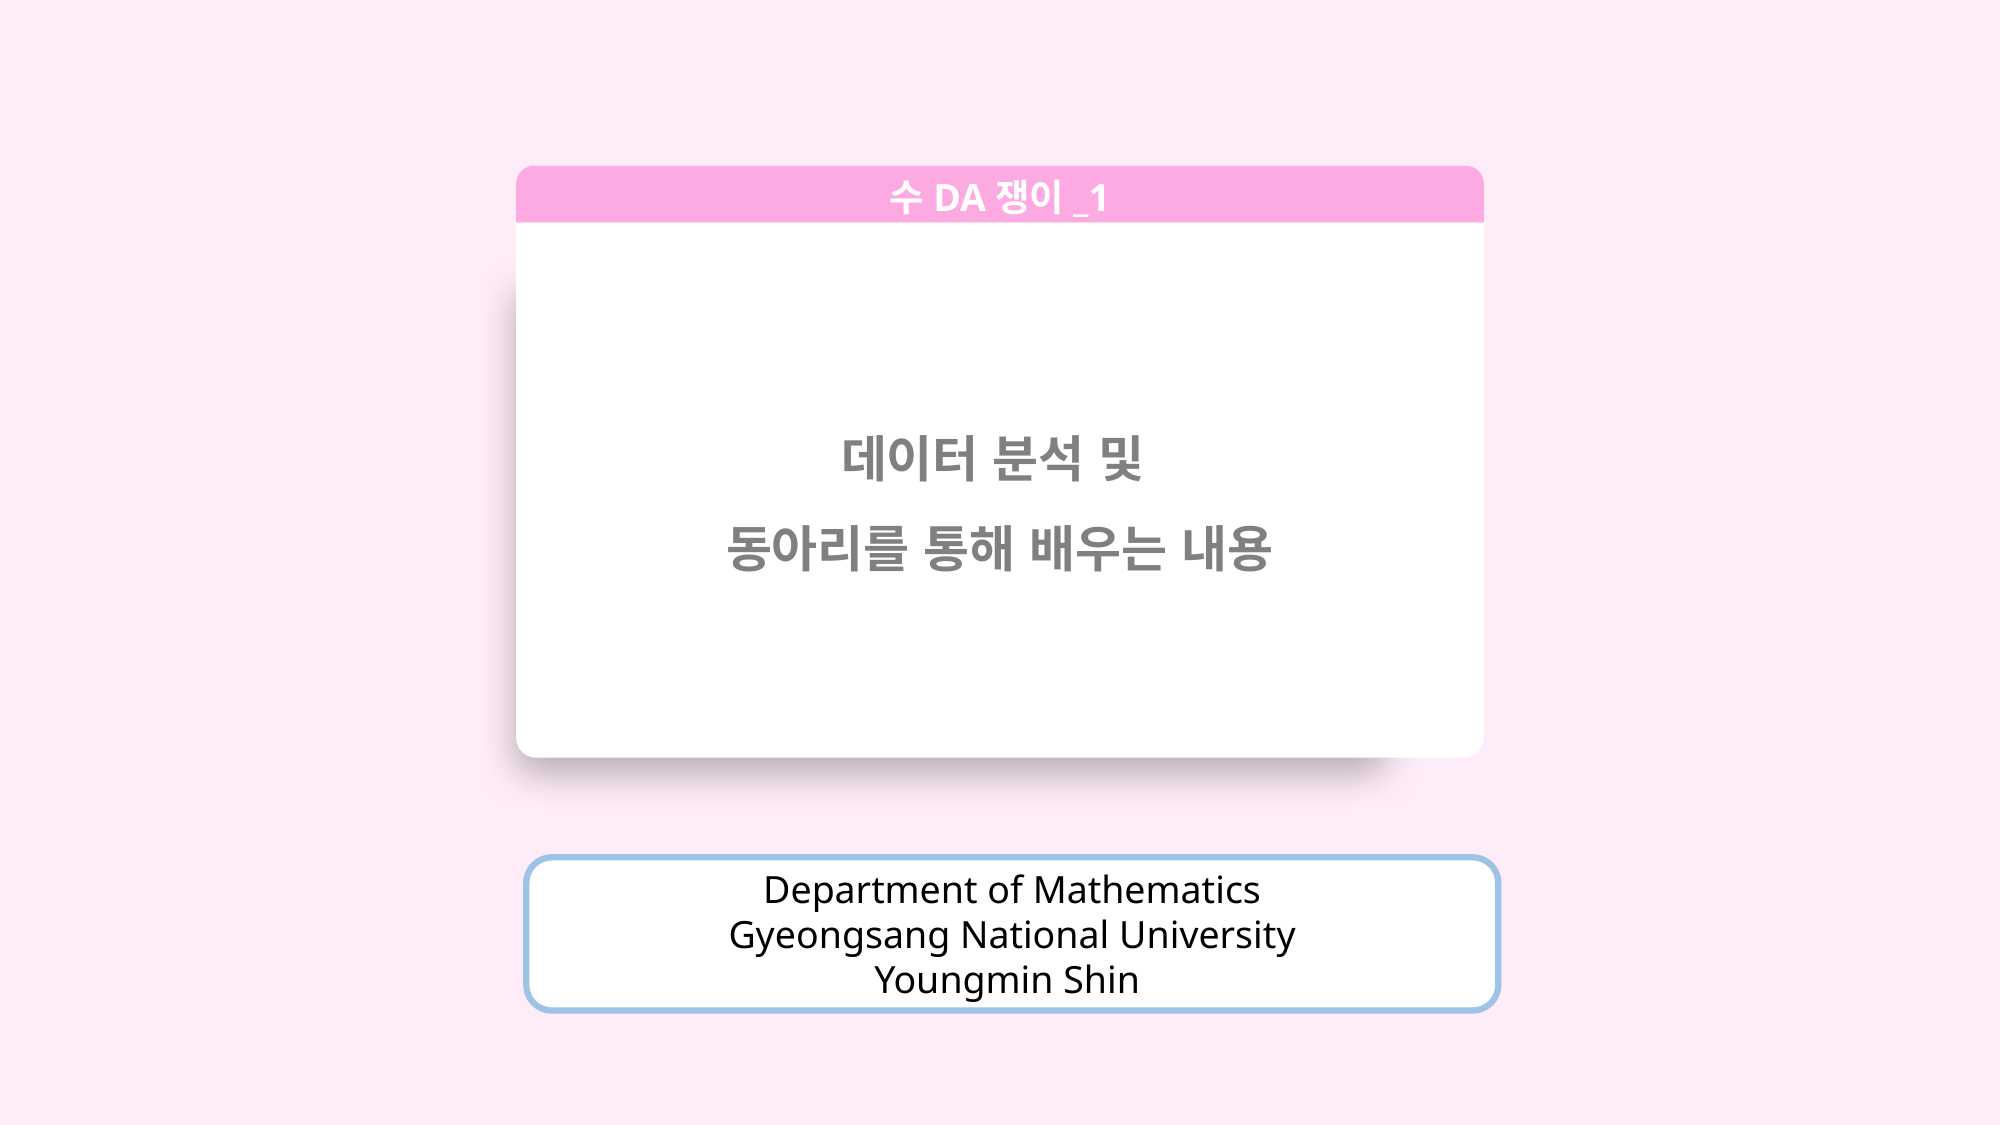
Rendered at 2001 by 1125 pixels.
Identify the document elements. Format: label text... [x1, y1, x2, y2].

text_box 데이터 분석 및 동아리를 통해 배우는 내용 [515, 224, 1485, 759]
text_box 수DA쟁이_1 [515, 164, 1485, 224]
text_box Department of Mathematics Gyeongsang National University Youngmin Shin [525, 856, 1500, 1012]
